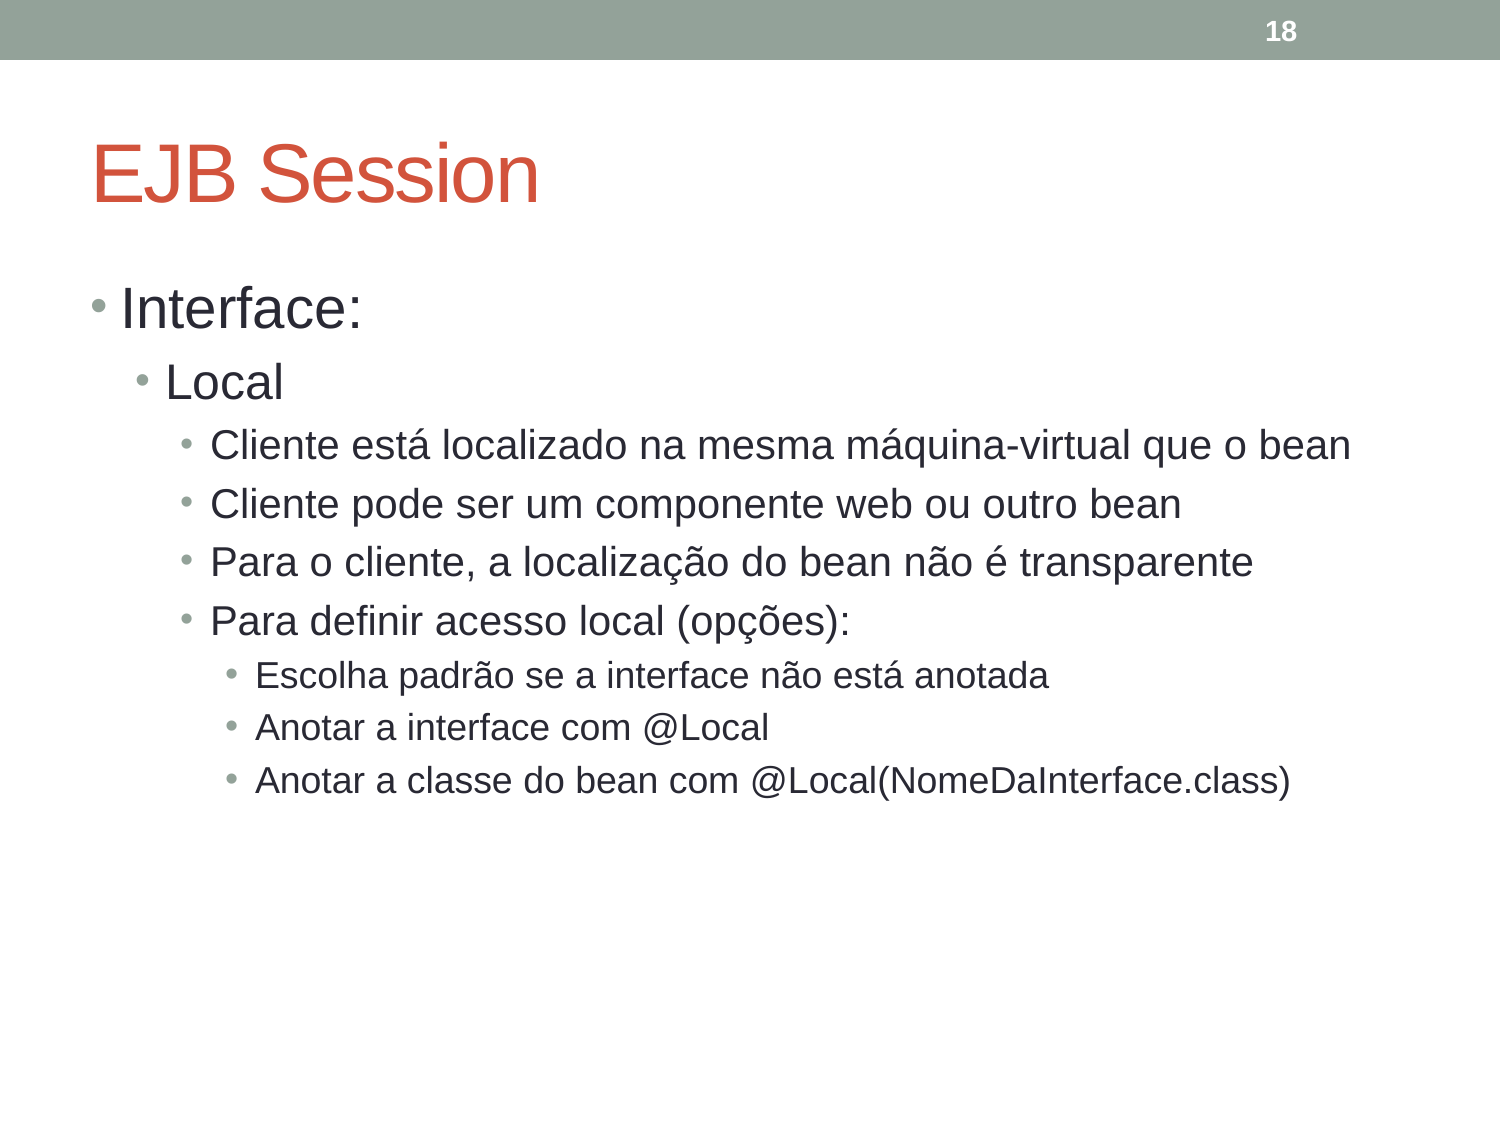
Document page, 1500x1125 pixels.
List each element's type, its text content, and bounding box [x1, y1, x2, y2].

list Interface: Local Cliente está localizado na mesma máquina-virtual que o bean Cliente pode ser um componente web ou outro bean Para o cliente, a localização do bean não é transparente Para definir acesso local (opções): Escolha padrão se a interface não está anotada Anotar a interface com @Local Anotar a classe do bean com @Local(NomeDaInterface.class) [75, 262, 1425, 1063]
slide_number 18 [1250, 3, 1425, 57]
title EJB Session [75, 87, 1425, 250]
